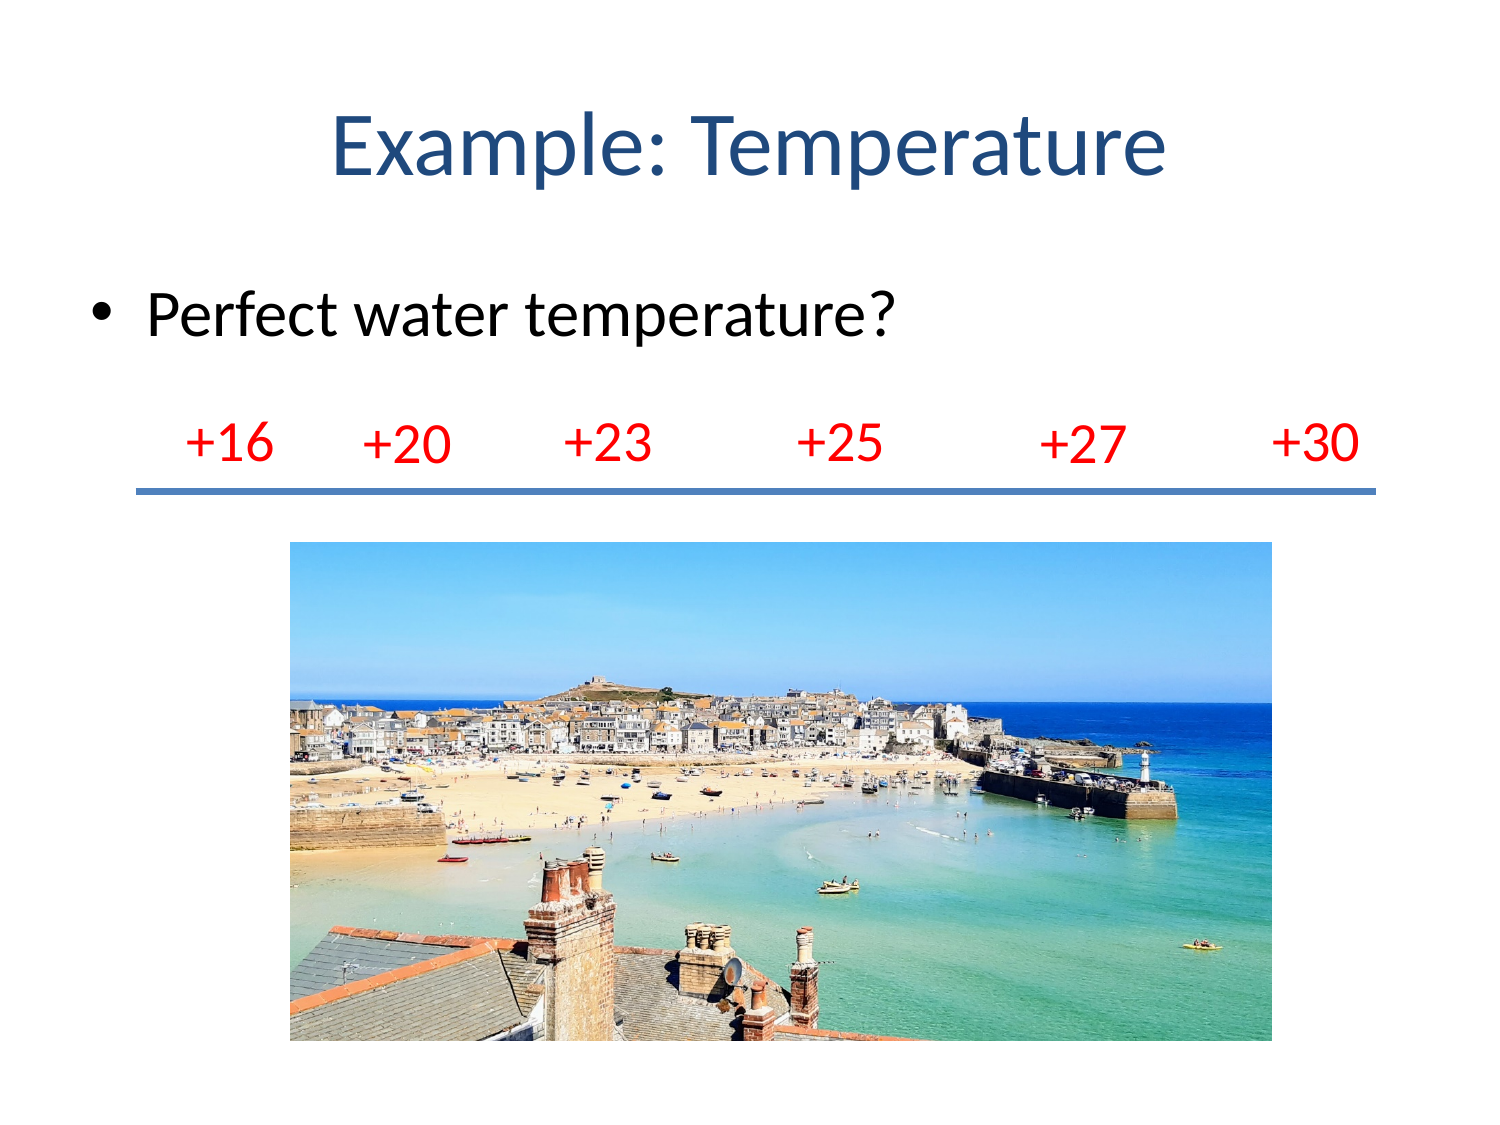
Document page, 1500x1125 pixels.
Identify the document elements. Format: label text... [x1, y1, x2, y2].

text_box +27 [1025, 397, 1143, 483]
text_box +25 [782, 395, 901, 481]
picture [290, 542, 1272, 1041]
text_box +16 [172, 395, 290, 481]
text_box +20 [349, 398, 467, 484]
text_box +30 [1257, 395, 1375, 481]
title Example: Temperature [75, 45, 1425, 233]
text_box +23 [550, 395, 668, 481]
list Perfect water temperature? [75, 262, 1425, 563]
